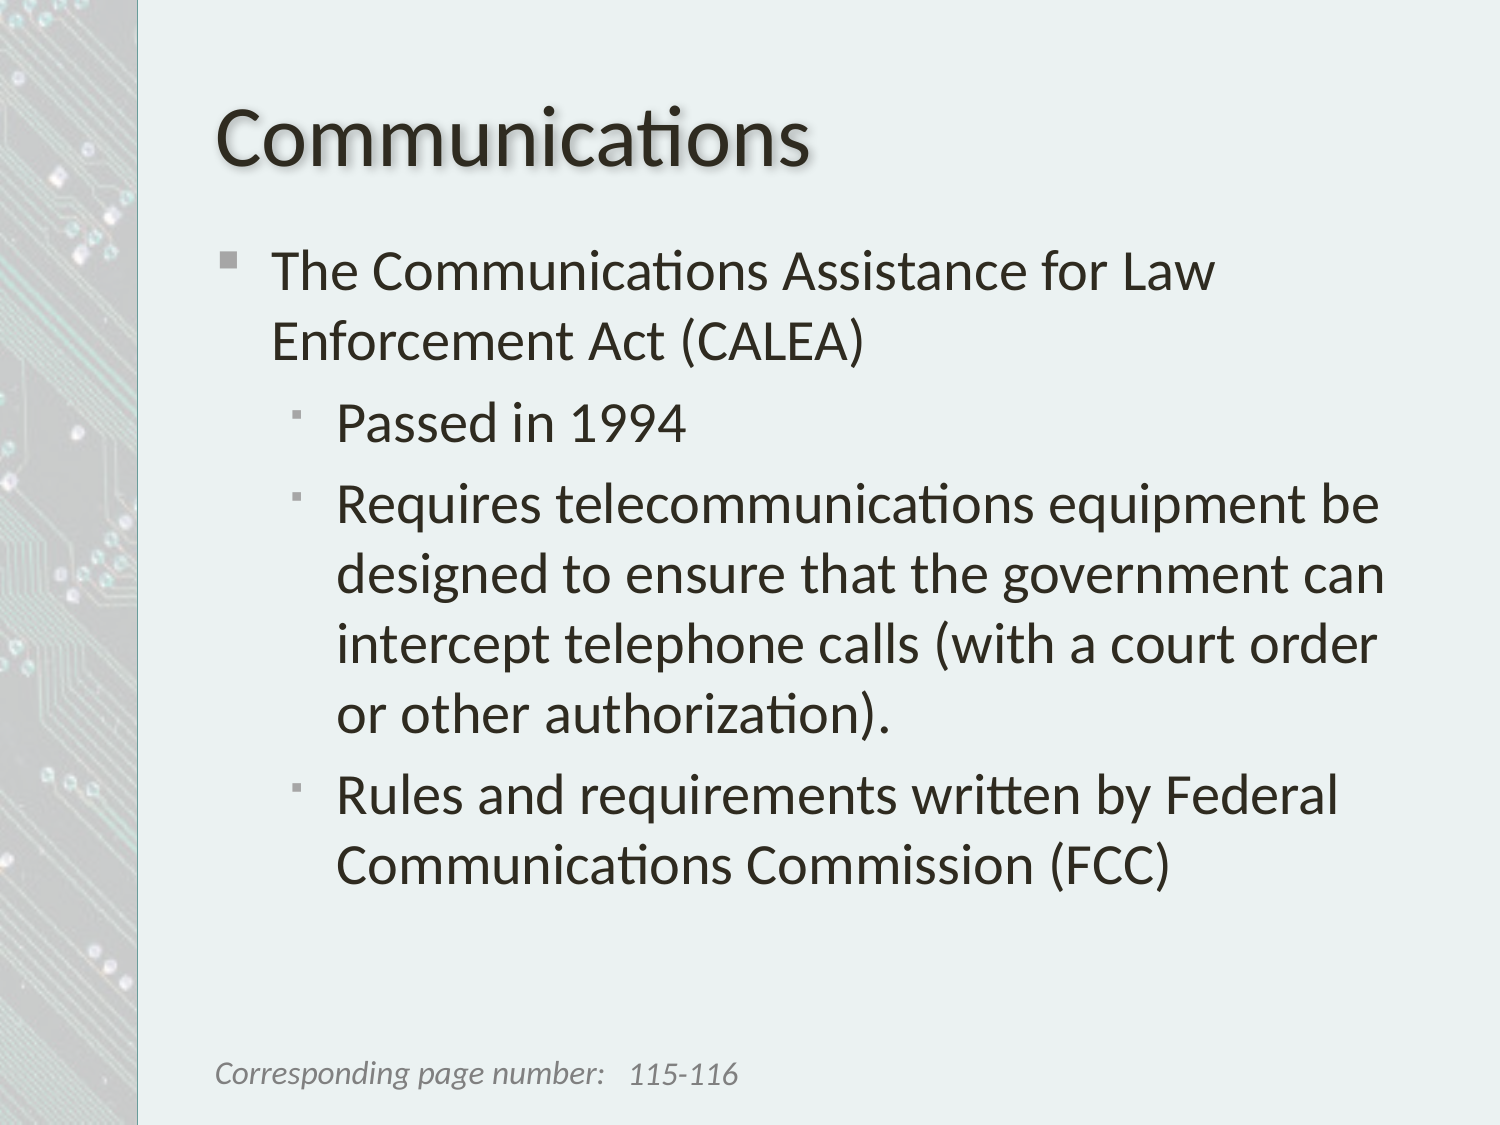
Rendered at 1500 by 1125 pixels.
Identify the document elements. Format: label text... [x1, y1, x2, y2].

title Communications [200, 37, 1375, 225]
list 115-116 [612, 1044, 1000, 1107]
list The Communications Assistance for Law Enforcement Act (CALEA) Passed in 1994 Requires telecommunications equipment be designed to ensure that the government can intercept telephone calls (with a court order or other authorization). Rules and requirements written by Federal Communications Commission (FCC) [200, 224, 1450, 1025]
